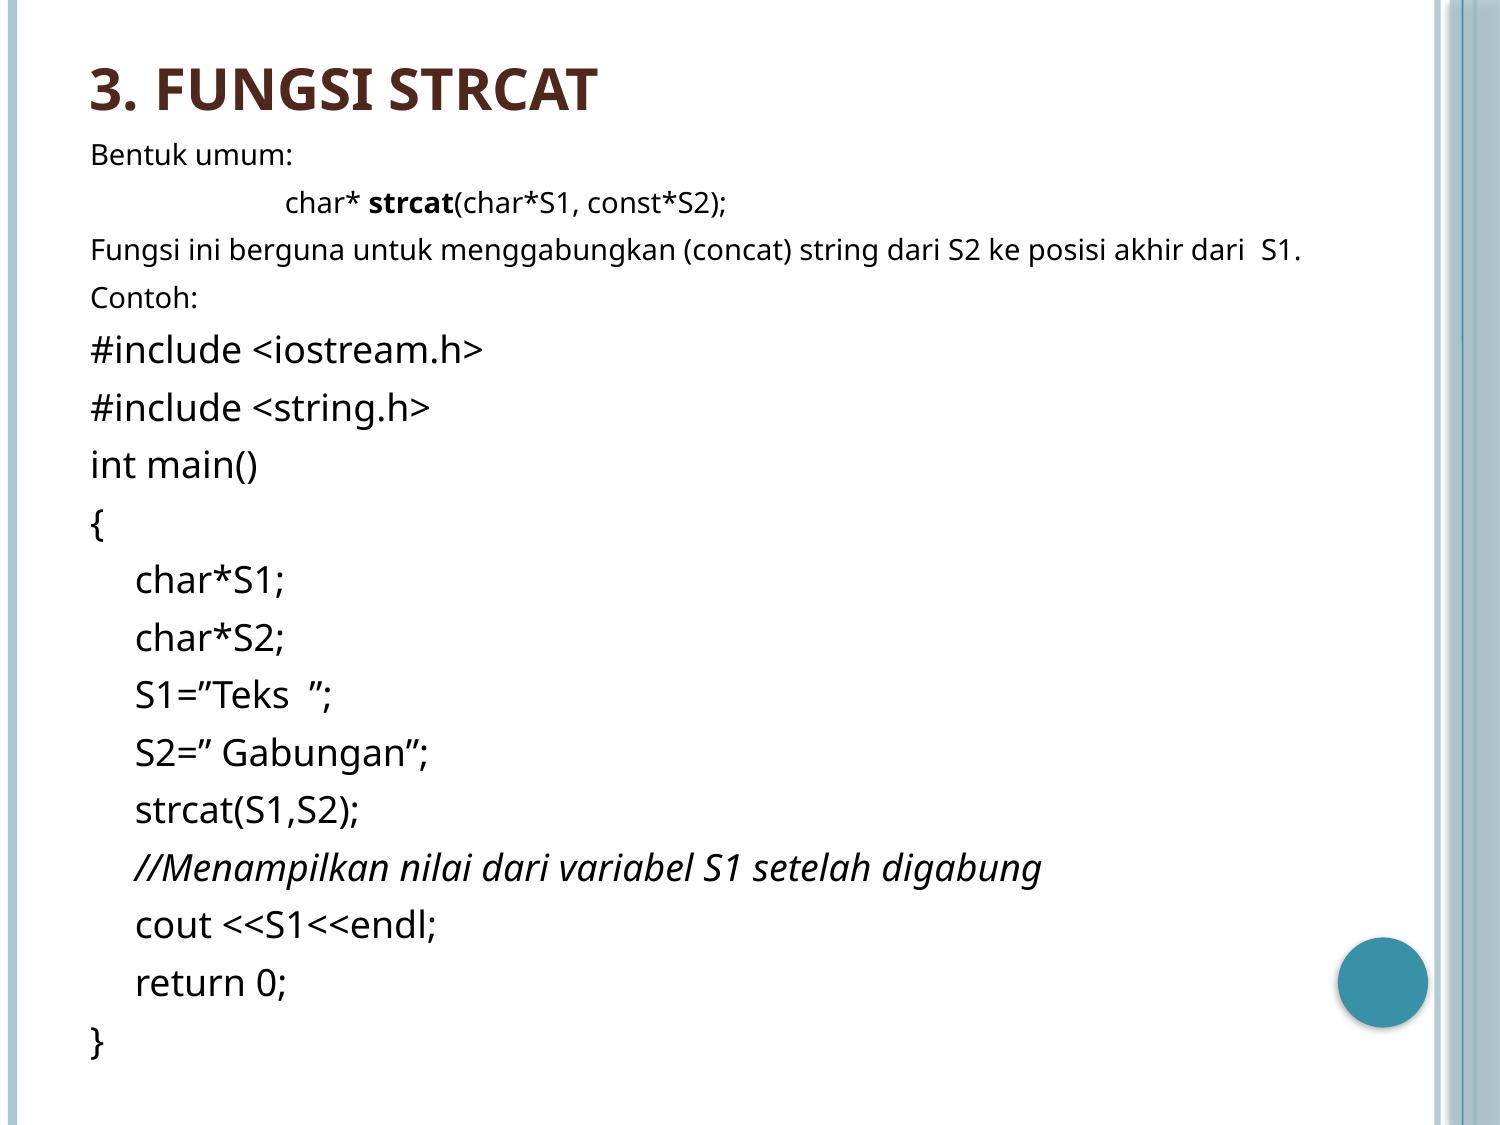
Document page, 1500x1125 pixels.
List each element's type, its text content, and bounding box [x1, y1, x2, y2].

title 3. Fungsi strcat [75, 45, 1300, 128]
list Bentuk umum: char* strcat(char*S1, const*S2); Fungsi ini berguna untuk menggabungkan (concat) string dari S2 ke posisi akhir dari S1. Contoh: #include <iostream.h> #include <string.h> int main() { char*S1; char*S2; S1=”Teks ”; S2=” Gabungan”; strcat(S1,S2); //Menampilkan nilai dari variabel S1 setelah digabung cout <<S1<<endl; return 0; } [74, 128, 1360, 1091]
